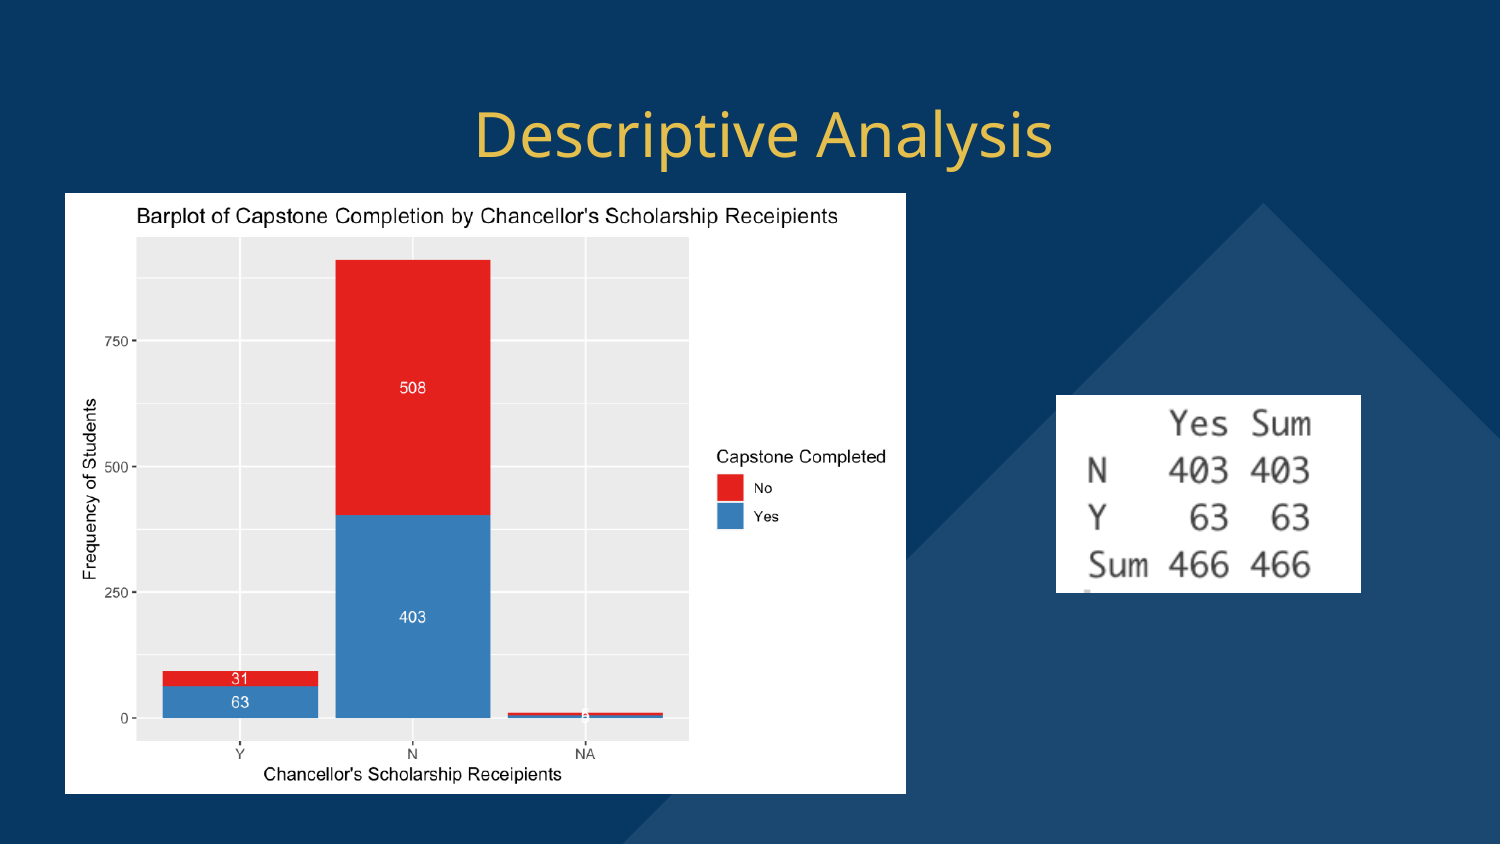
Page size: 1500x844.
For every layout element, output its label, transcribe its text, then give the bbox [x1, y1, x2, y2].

picture [65, 193, 907, 794]
picture [1056, 395, 1361, 593]
title Descriptive Analysis [118, 71, 1412, 194]
